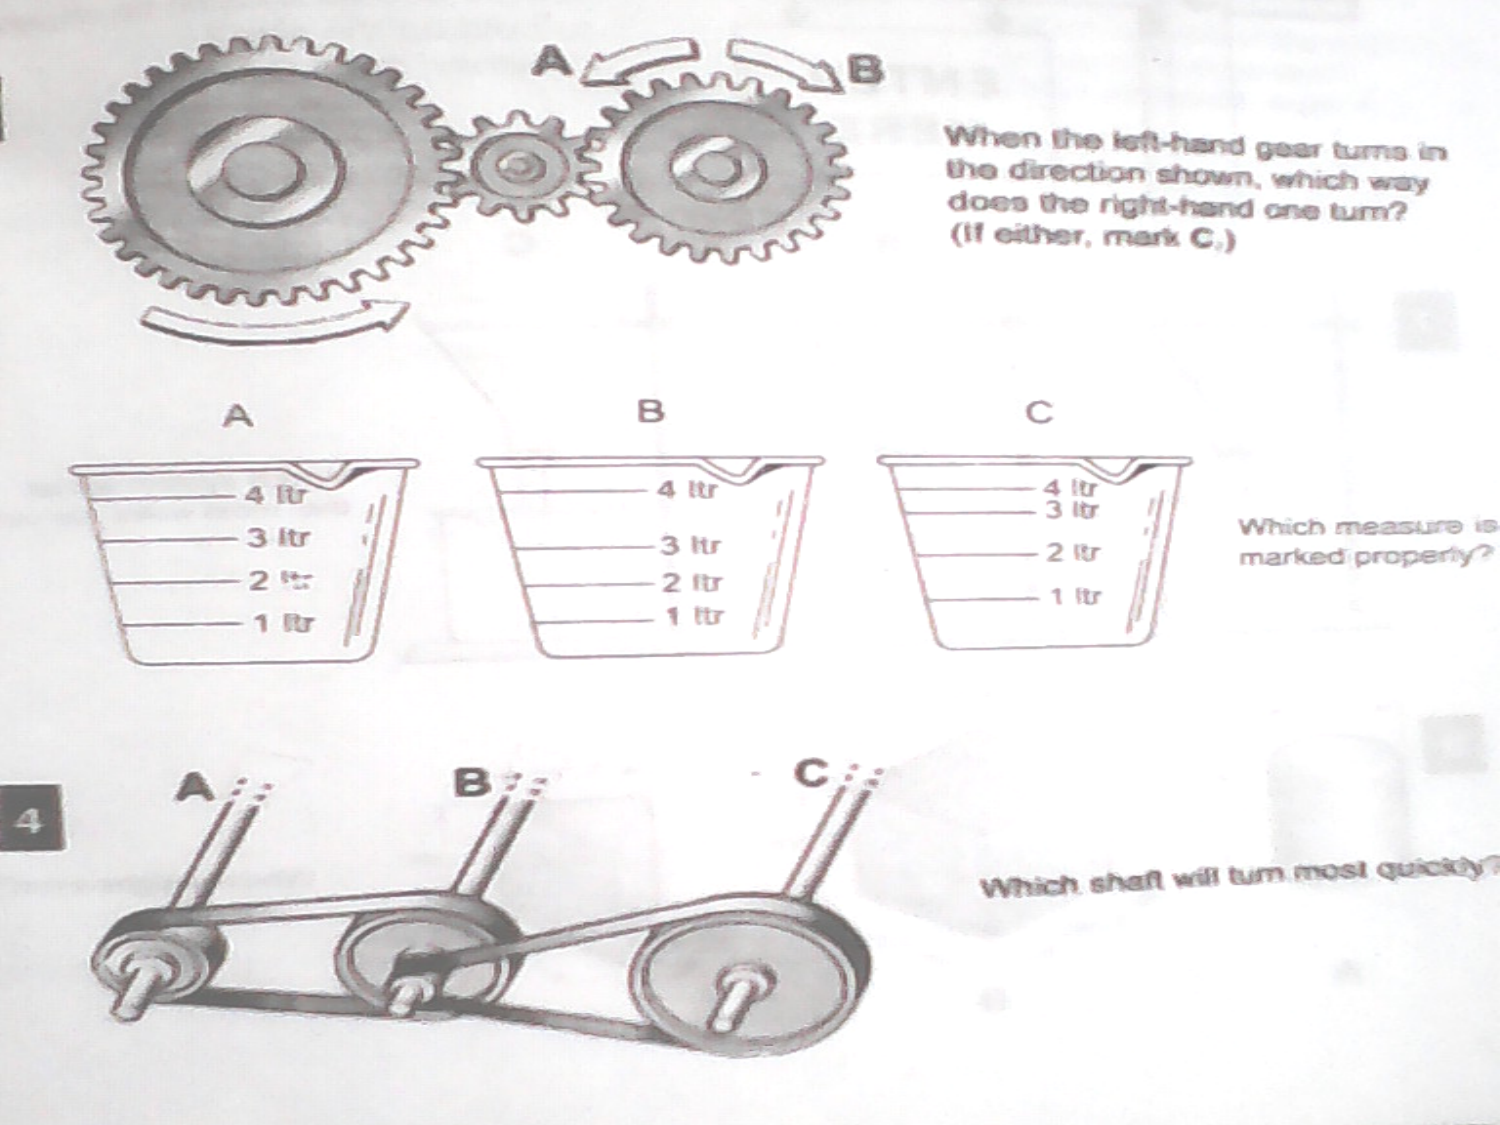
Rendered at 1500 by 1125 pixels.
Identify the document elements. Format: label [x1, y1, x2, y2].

list [0, 0, 1500, 1125]
